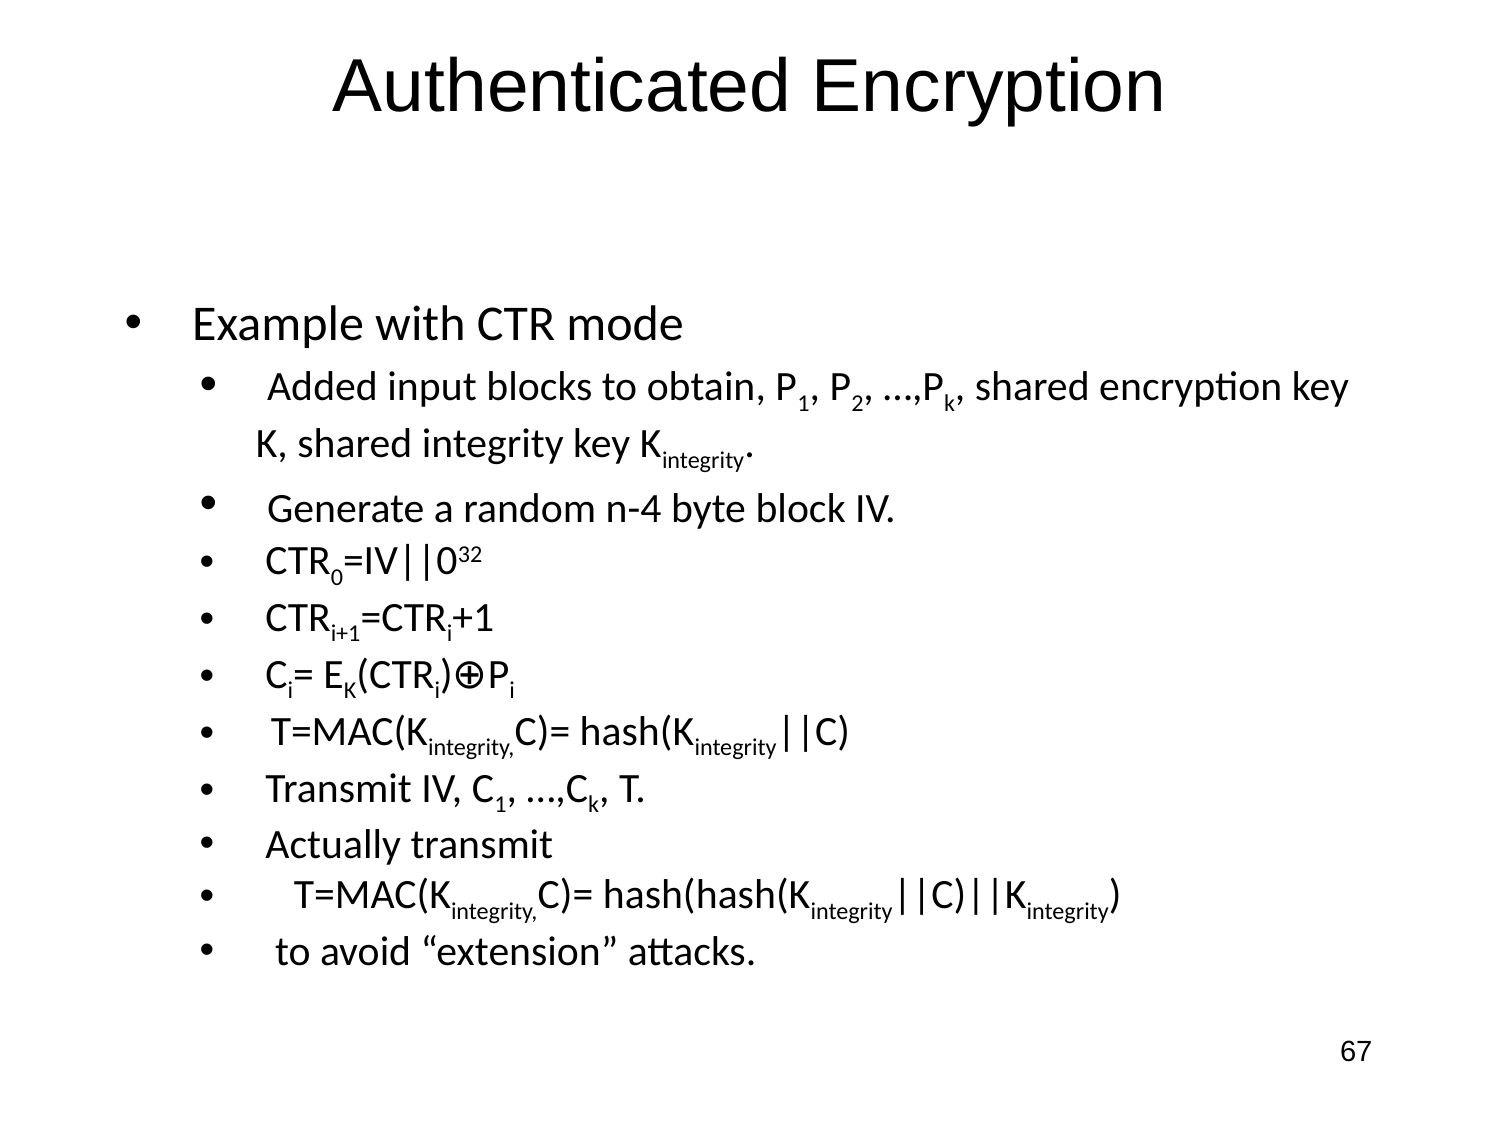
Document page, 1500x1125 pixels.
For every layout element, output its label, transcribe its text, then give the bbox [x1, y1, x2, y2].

slide_number 67 [1074, 1042, 1388, 1101]
text_box [62, 249, 1500, 937]
title Authenticated Encryption [112, 12, 1388, 151]
text_box Example with CTR mode Added input blocks to obtain, P1, P2, …,Pk, shared encryption key K, shared integrity key Kintegrity. Generate a random n-4 byte block IV. CTR0=IV||032 CTRi+1=CTRi+1 Ci= EK(CTRi)⊕Pi T=MAC(Kintegrity,C)= hash(Kintegrity||C) Transmit IV, C1, …,Ck, T. Actually transmit T=MAC(Kintegrity,C)= hash(hash(Kintegrity||C)||Kintegrity) to avoid “extension” attacks. [109, 283, 1388, 1042]
